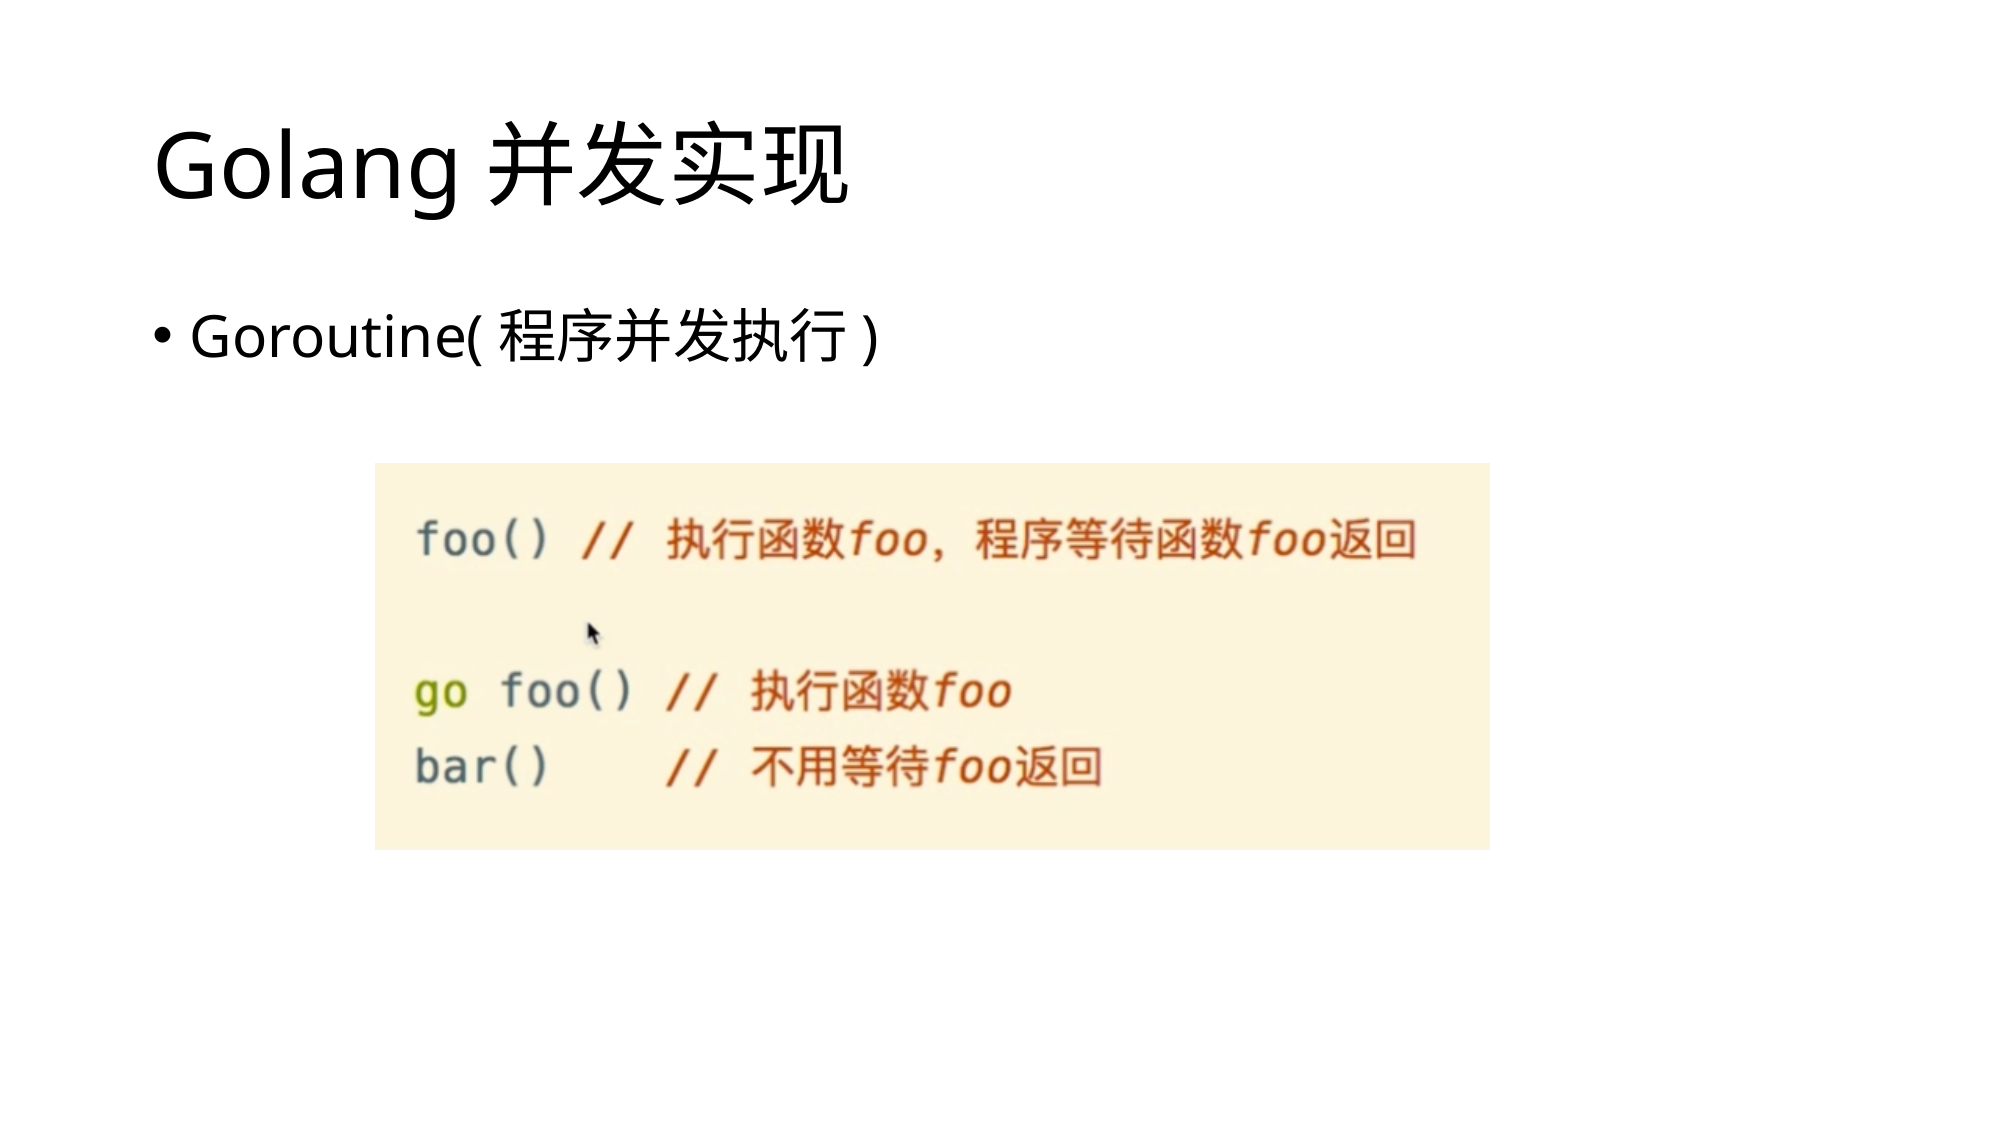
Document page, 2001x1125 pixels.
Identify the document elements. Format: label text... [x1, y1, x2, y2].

title Golang并发实现 [137, 59, 1863, 278]
list Goroutine(程序并发执行) [137, 299, 1863, 1014]
picture [375, 463, 1490, 850]
